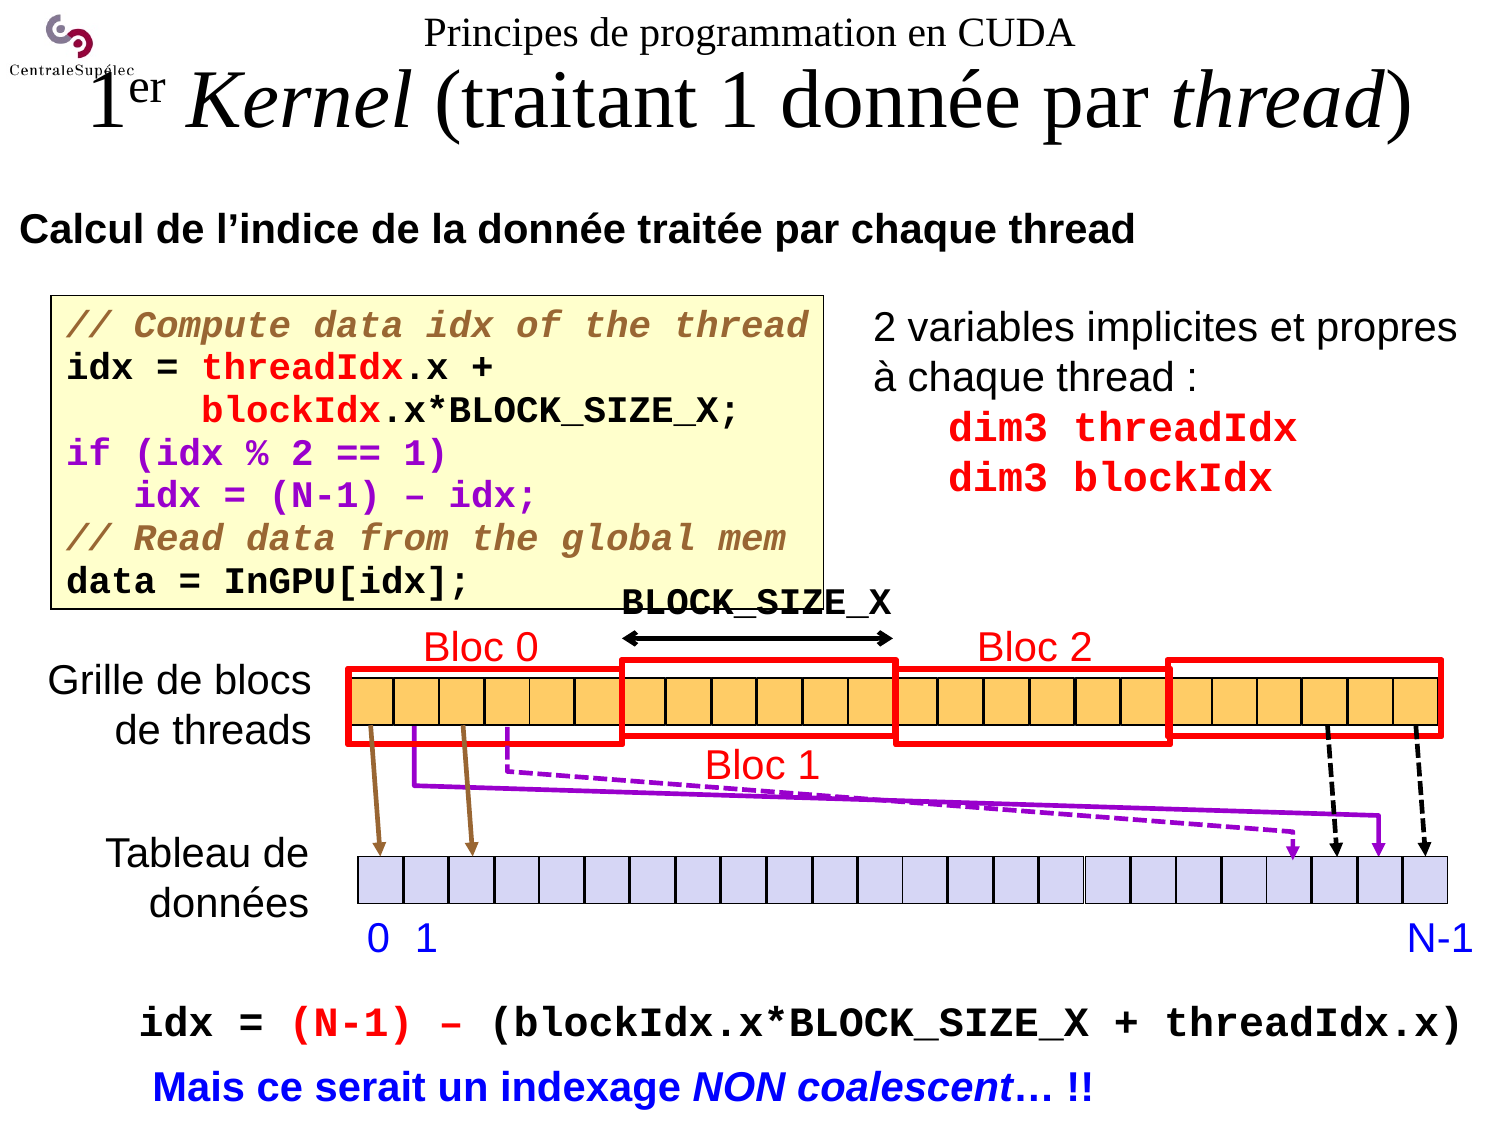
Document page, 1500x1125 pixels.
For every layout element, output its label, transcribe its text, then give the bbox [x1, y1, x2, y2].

title Principes de programmation en CUDA 1er Kernel (traitant 1 donnée par thread) [0, 0, 1500, 157]
text_box Bloc 2 [961, 612, 1108, 657]
text_box Grille de blocs de threads [32, 645, 327, 761]
text_box Mais ce serait un indexage NON coalescent… !! [137, 1052, 1110, 1118]
text_box Tableau de données [89, 818, 325, 934]
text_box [1327, 725, 1338, 858]
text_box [462, 725, 473, 857]
text_box Bloc 0 [408, 612, 554, 657]
text_box Calcul de l’indice de la donnée traitée par chaque thread [4, 194, 1152, 260]
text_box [348, 660, 1448, 904]
text_box 0 [351, 912, 400, 969]
text_box // Compute data idx of the thread idx = threadIdx.x + blockIdx.x*BLOCK_SIZE_X; if (idx % 2 == 1) idx = (N-1) – idx; // Read data from the global mem data = InGPU[idx]; [51, 295, 824, 610]
text_box N-1 [1391, 903, 1490, 969]
text_box 1 [400, 914, 454, 969]
text_box 2 variables implicites et propres à chaque thread : dim3 threadIdx dim3 blockIdx [858, 292, 1477, 508]
text_box idx = (N-1) – (blockIdx.x*BLOCK_SIZE_X + threadIdx.x) [123, 987, 1482, 1052]
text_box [1415, 725, 1426, 857]
text_box BLOCK_SIZE_X [606, 569, 907, 630]
